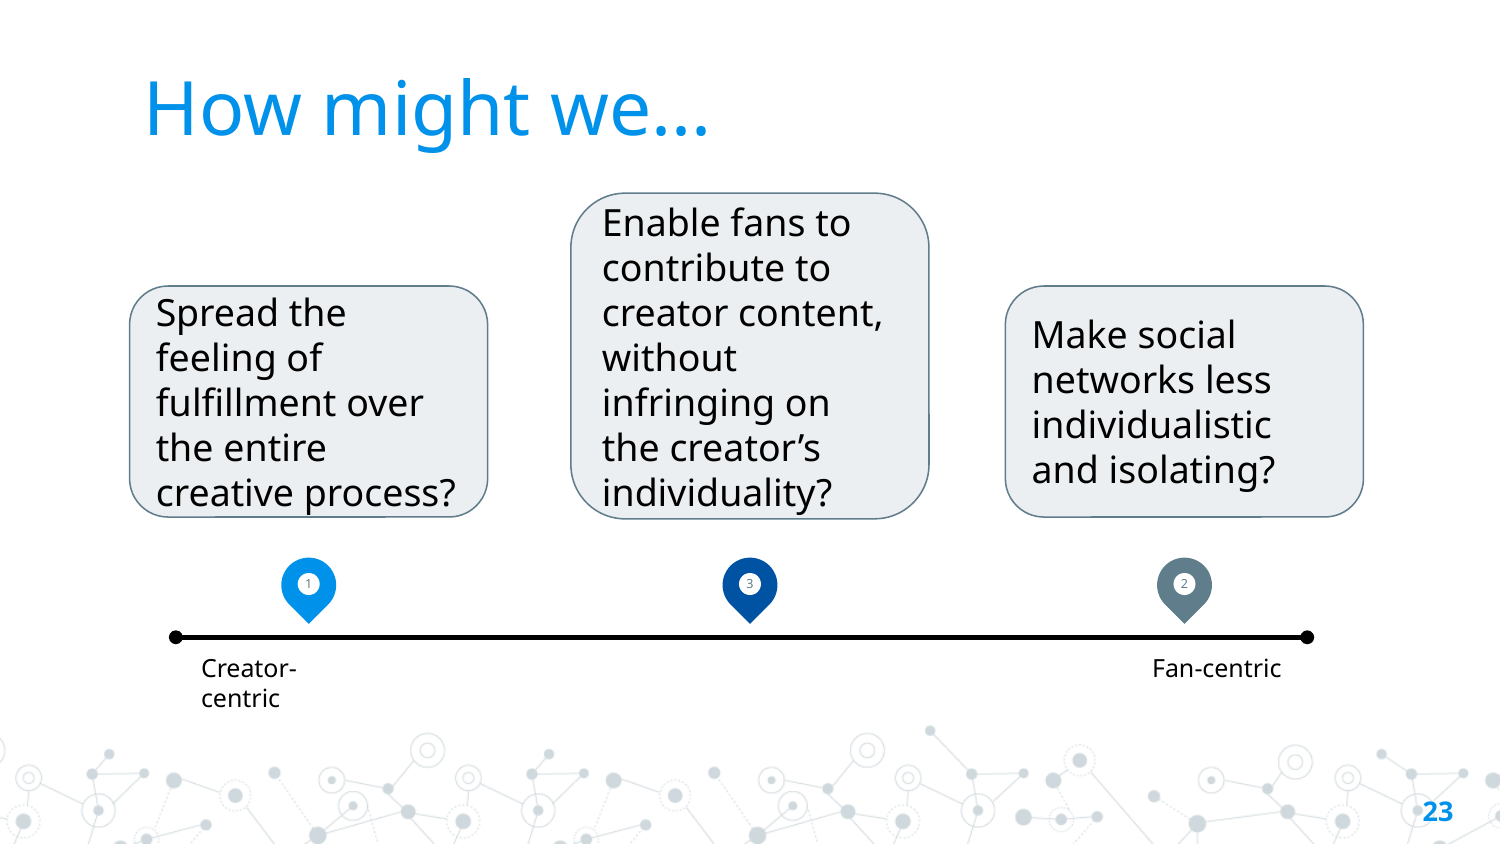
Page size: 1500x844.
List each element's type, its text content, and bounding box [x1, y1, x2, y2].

text_box Enable fans to contribute to creator content, without infringing on the creator’s individuality? [570, 193, 929, 519]
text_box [269, 545, 348, 625]
title How might we... [128, 50, 1372, 166]
slide_number ‹#› [1378, 779, 1469, 844]
text_box Spread the feeling of fulfillment over the entire creative process? [129, 286, 488, 518]
picture [0, 0, 1500, 844]
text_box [710, 545, 790, 625]
text_box Creator-centric [185, 646, 382, 728]
text_box Make social networks less individualistic and isolating? [1005, 286, 1364, 518]
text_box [1145, 545, 1224, 625]
text_box Fan-centric [1120, 646, 1297, 698]
